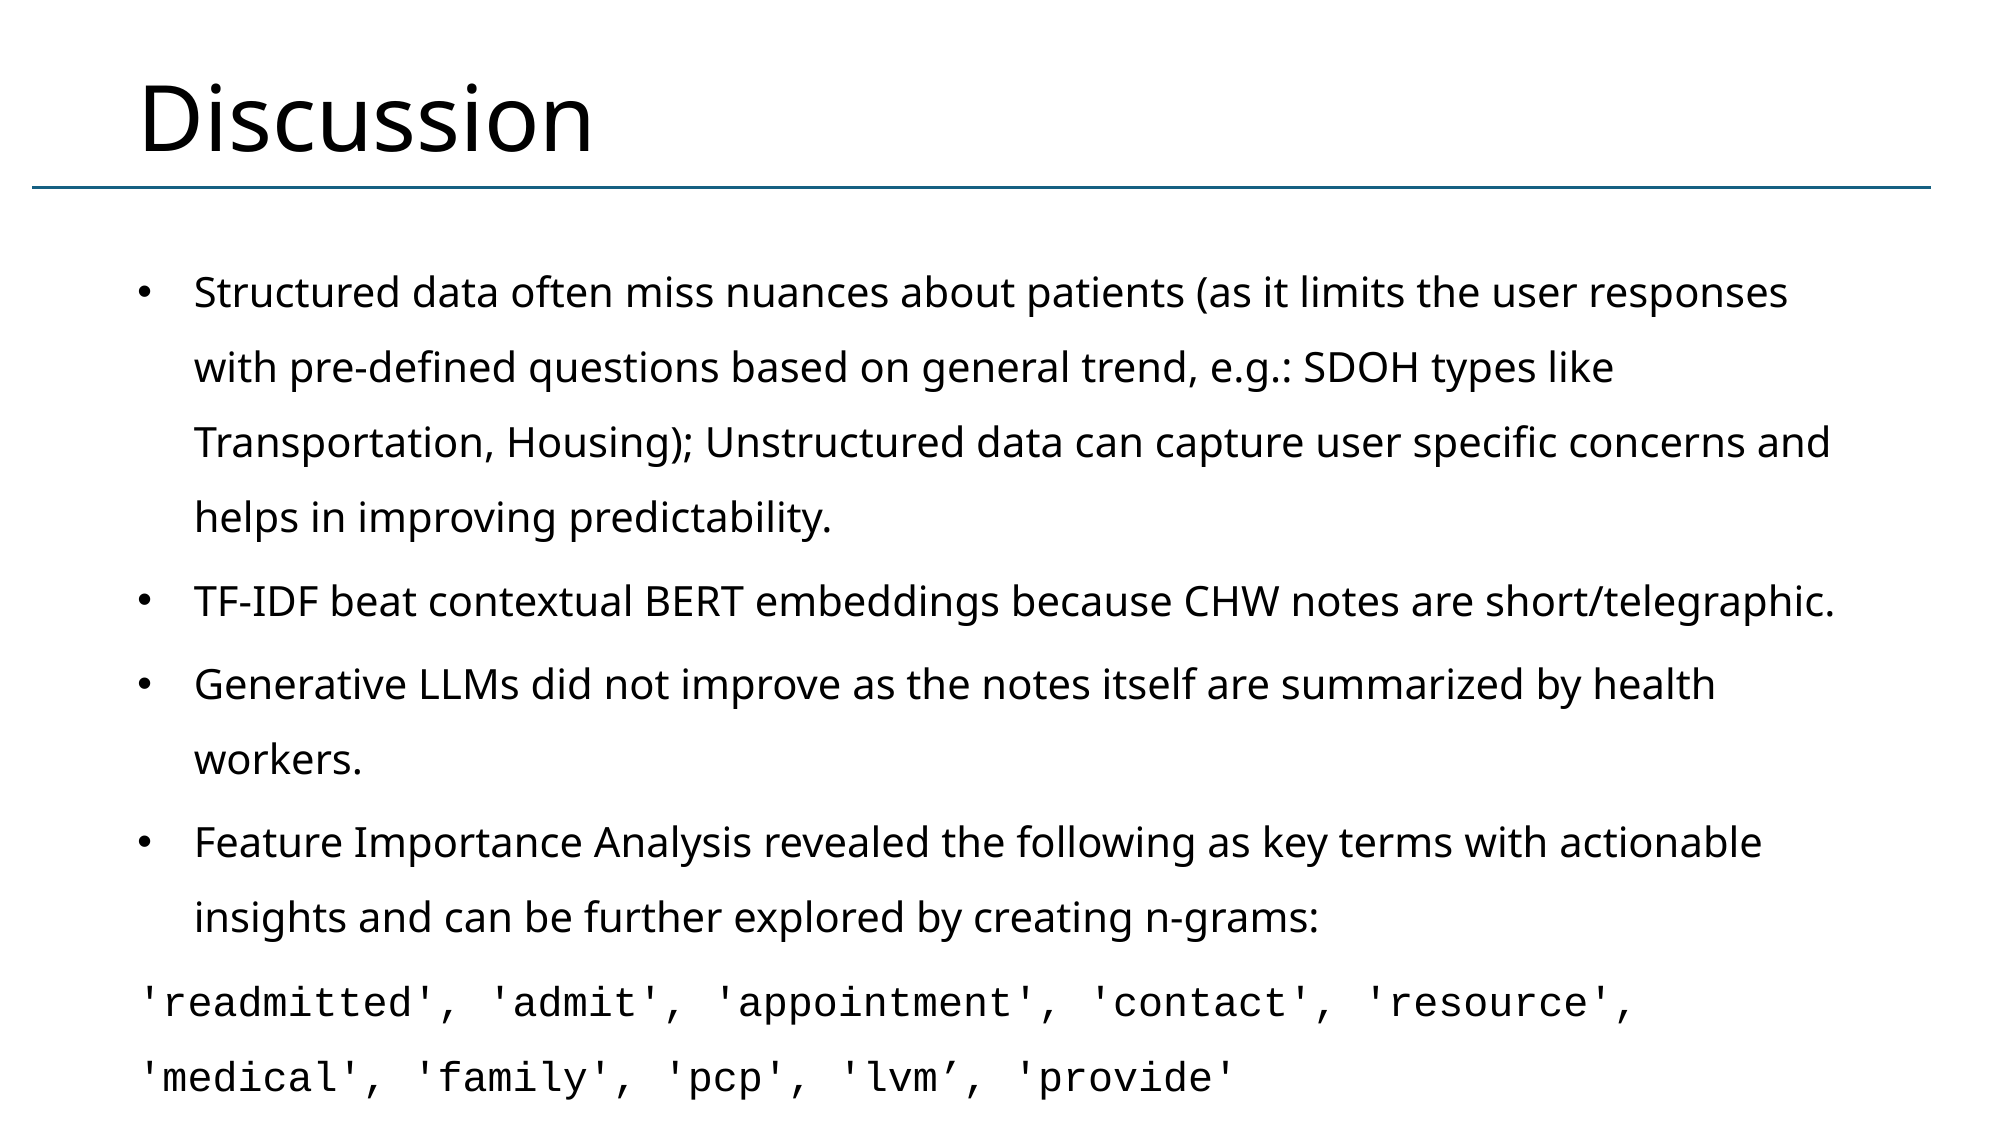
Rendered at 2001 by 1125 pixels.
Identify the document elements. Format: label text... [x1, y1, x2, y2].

text_box Structured data often miss nuances about patients (as it limits the user responses with pre-defined questions based on general trend, e.g.: SDOH types like Transportation, Housing); Unstructured data can capture user specific concerns and helps in improving predictability. TF-IDF beat contextual BERT embeddings because CHW notes are short/telegraphic. Generative LLMs did not improve as the notes itself are summarized by health workers. Feature Importance Analysis revealed the following as key terms with actionable insights and can be further explored by creating n-grams: 'readmitted', 'admit', 'appointment', 'contact', 'resource', 'medical', 'family', 'pcp', 'lvm’, 'provide' [122, 233, 1878, 1107]
title Discussion [122, 29, 1811, 180]
